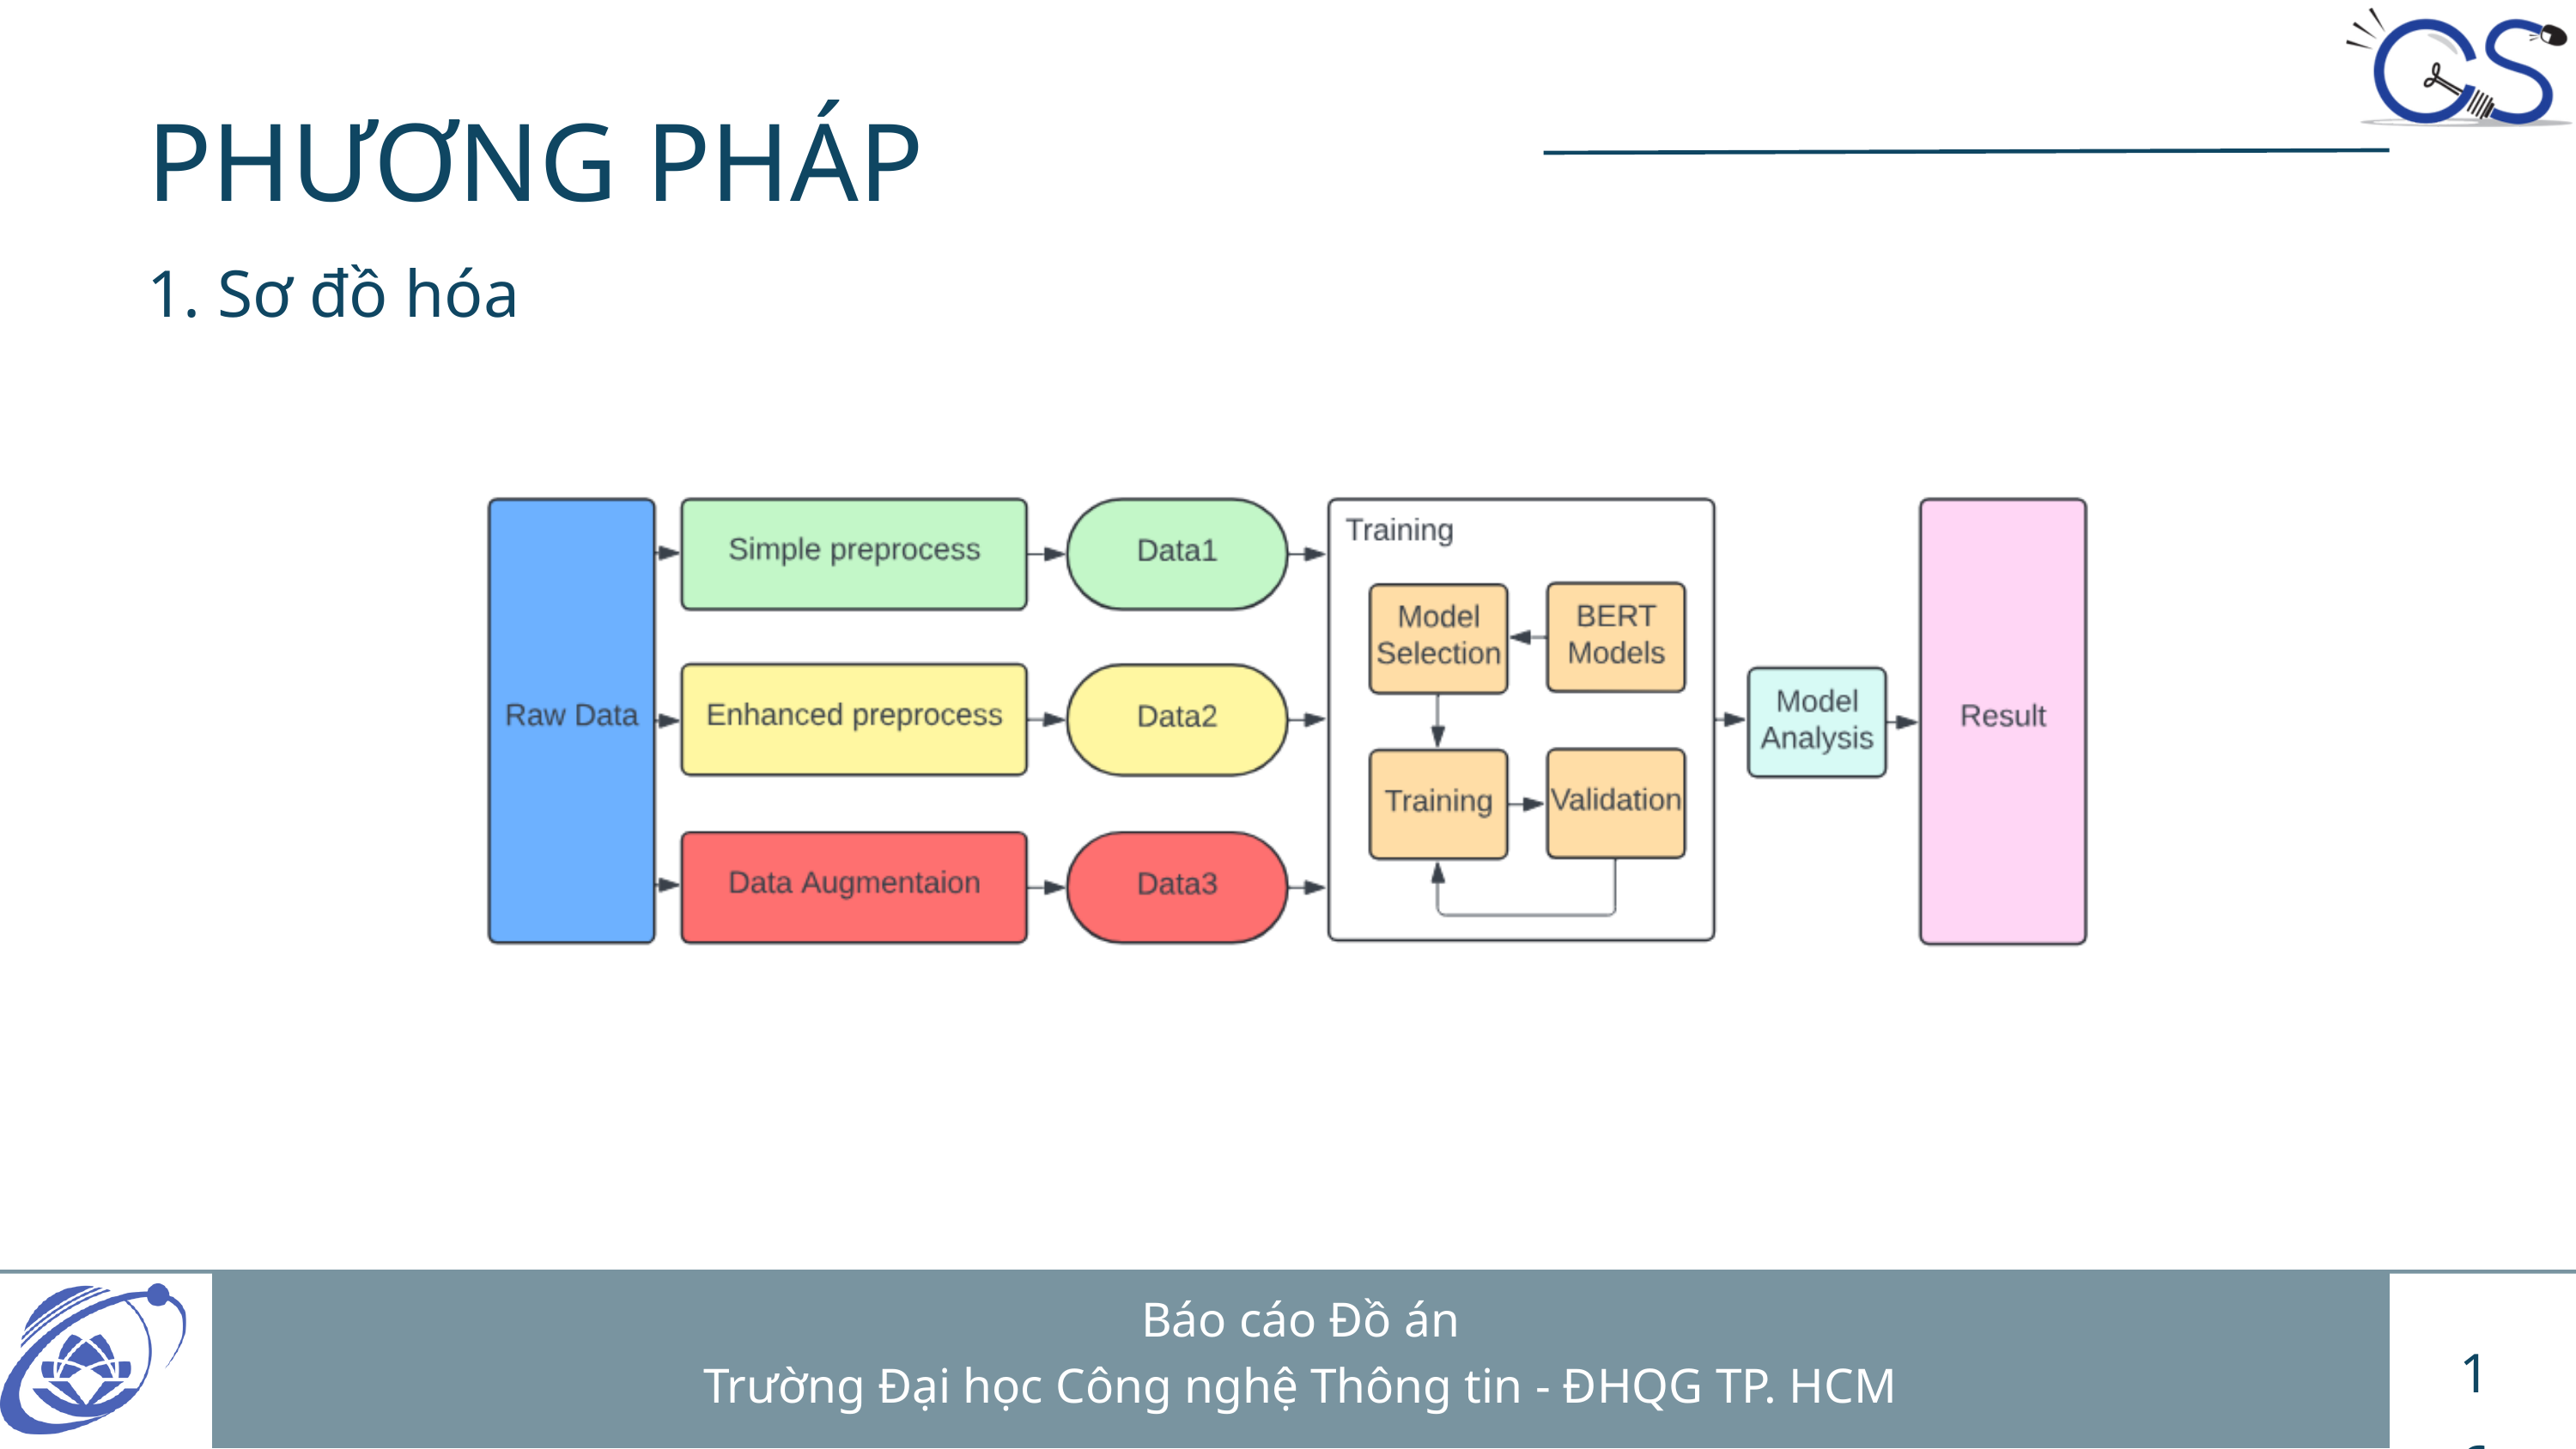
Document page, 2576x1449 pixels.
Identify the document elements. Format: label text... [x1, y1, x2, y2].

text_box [211, 1269, 2390, 1449]
text_box [2346, 8, 2573, 169]
text_box 1. Sơ đồ hóa [147, 239, 2460, 330]
text_box [0, 1283, 186, 1434]
text_box PHƯƠNG PHÁP [147, 72, 1544, 223]
text_box 16 [2444, 1313, 2506, 1449]
text_box [477, 487, 2099, 962]
